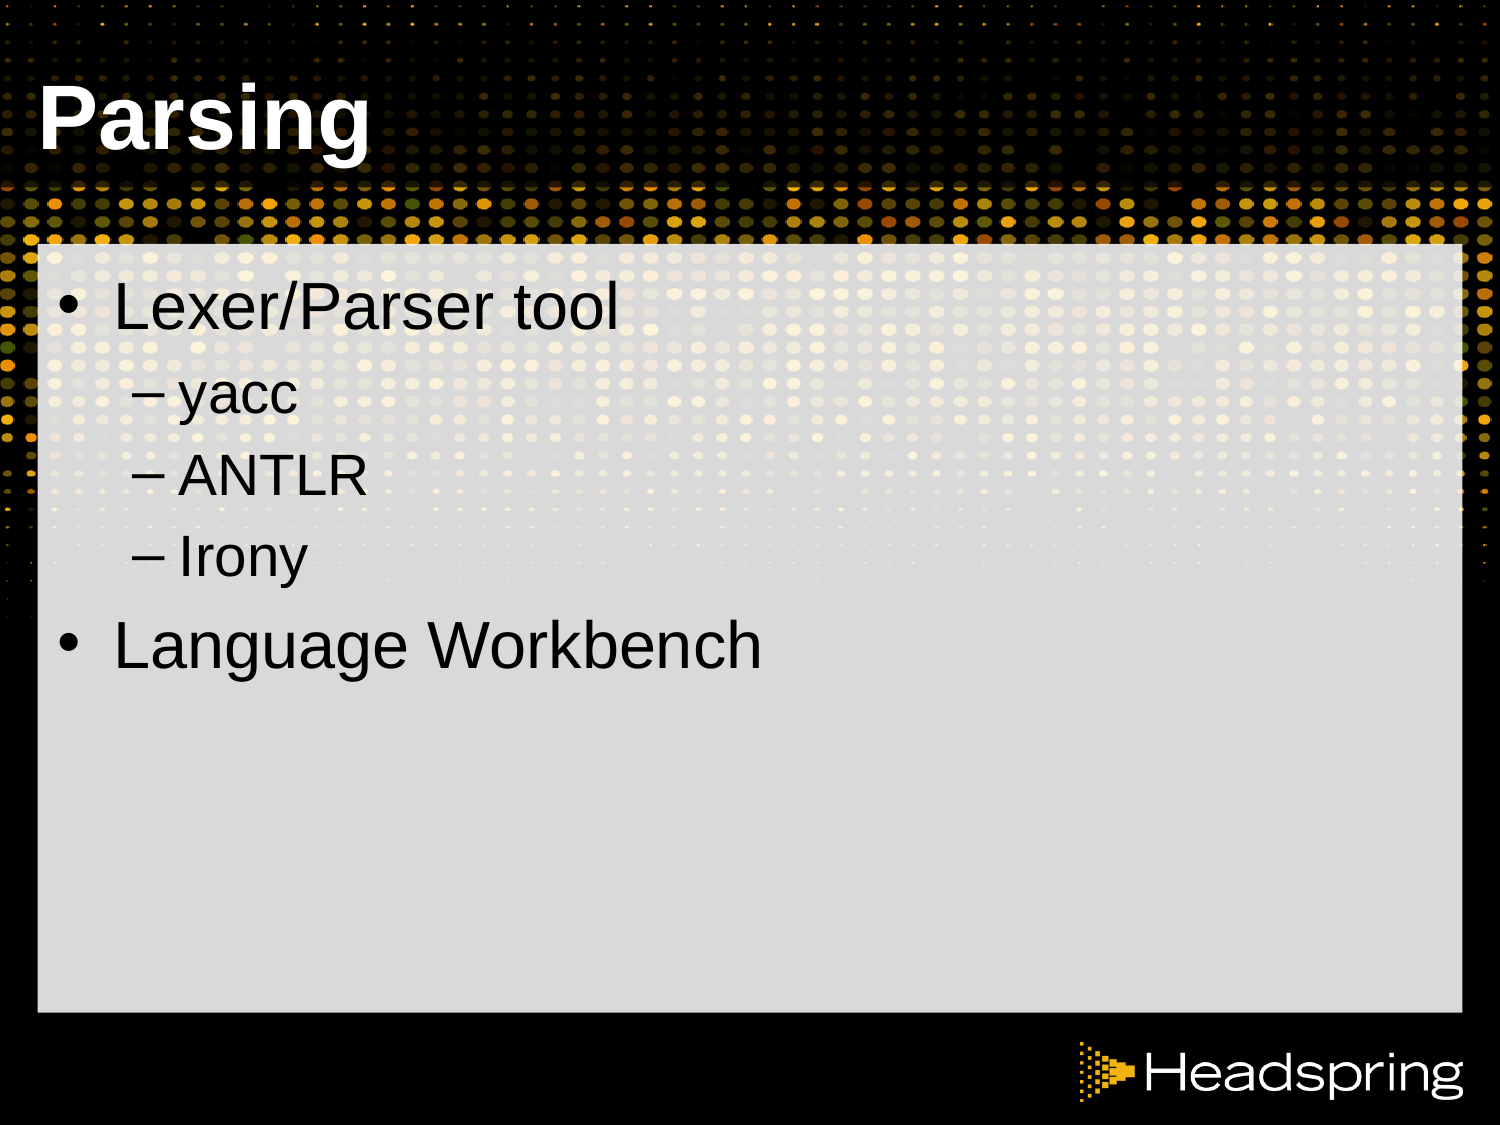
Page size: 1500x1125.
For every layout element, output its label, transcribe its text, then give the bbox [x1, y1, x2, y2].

picture [0, 0, 1500, 37]
list Lexer/Parser tool yacc ANTLR Irony Language Workbench [37, 243, 1463, 1013]
title Parsing [0, 37, 1500, 188]
picture [0, 188, 1500, 1125]
